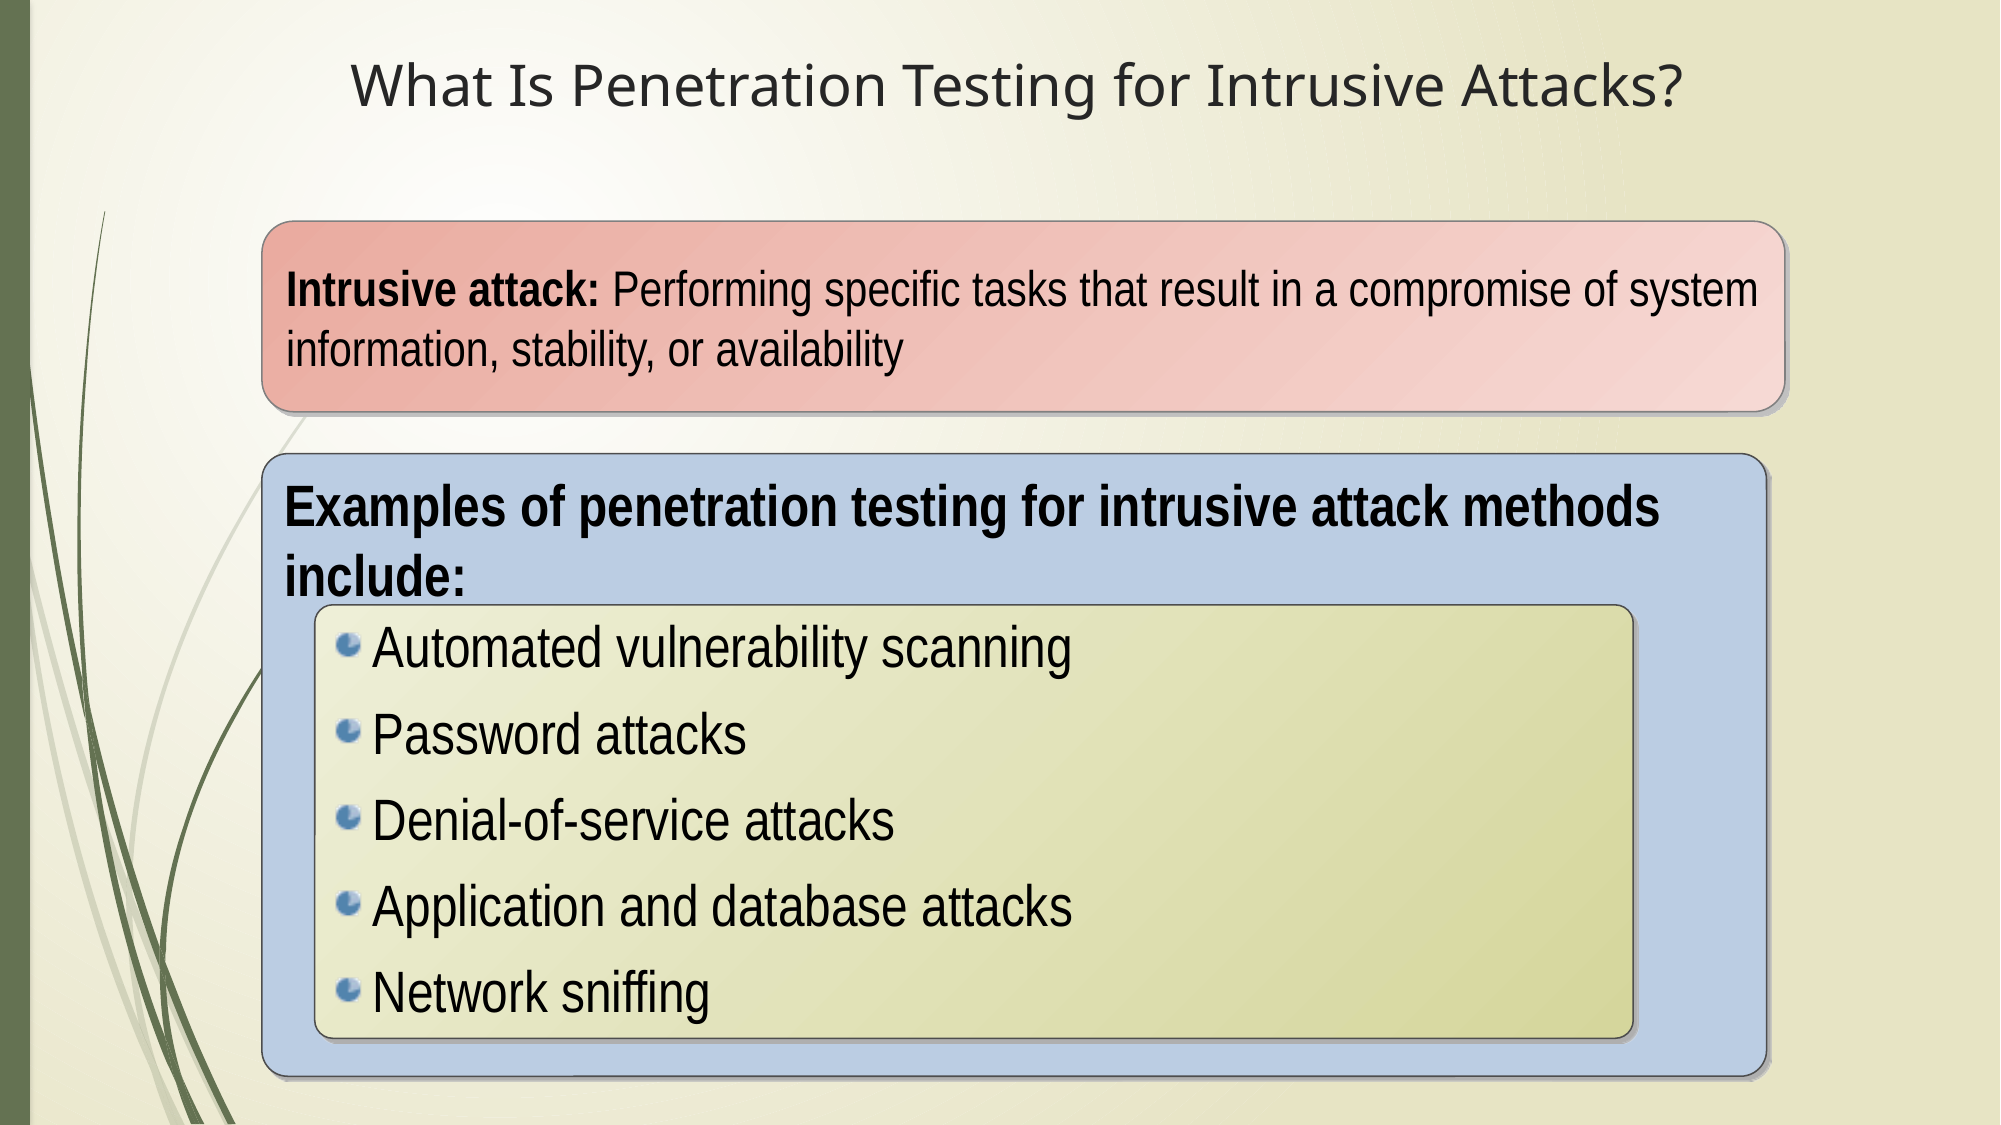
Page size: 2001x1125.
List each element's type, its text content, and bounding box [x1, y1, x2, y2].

picture [334, 631, 364, 660]
picture [334, 976, 364, 1005]
text_box Examples of penetration testing for intrusive attack methods include: [261, 453, 1767, 1077]
text_box Intrusive attack: Performing specific tasks that result in a compromise of system information, stability, or availability [261, 221, 1786, 412]
picture [334, 889, 364, 919]
title What Is Penetration Testing for Intrusive Attacks? [314, 48, 1721, 161]
picture [334, 717, 364, 746]
picture [334, 803, 364, 833]
text_box Automated vulnerability scanning Password attacks Denial-of-service attacks Application and database attacks Network sniffing [314, 604, 1634, 1039]
